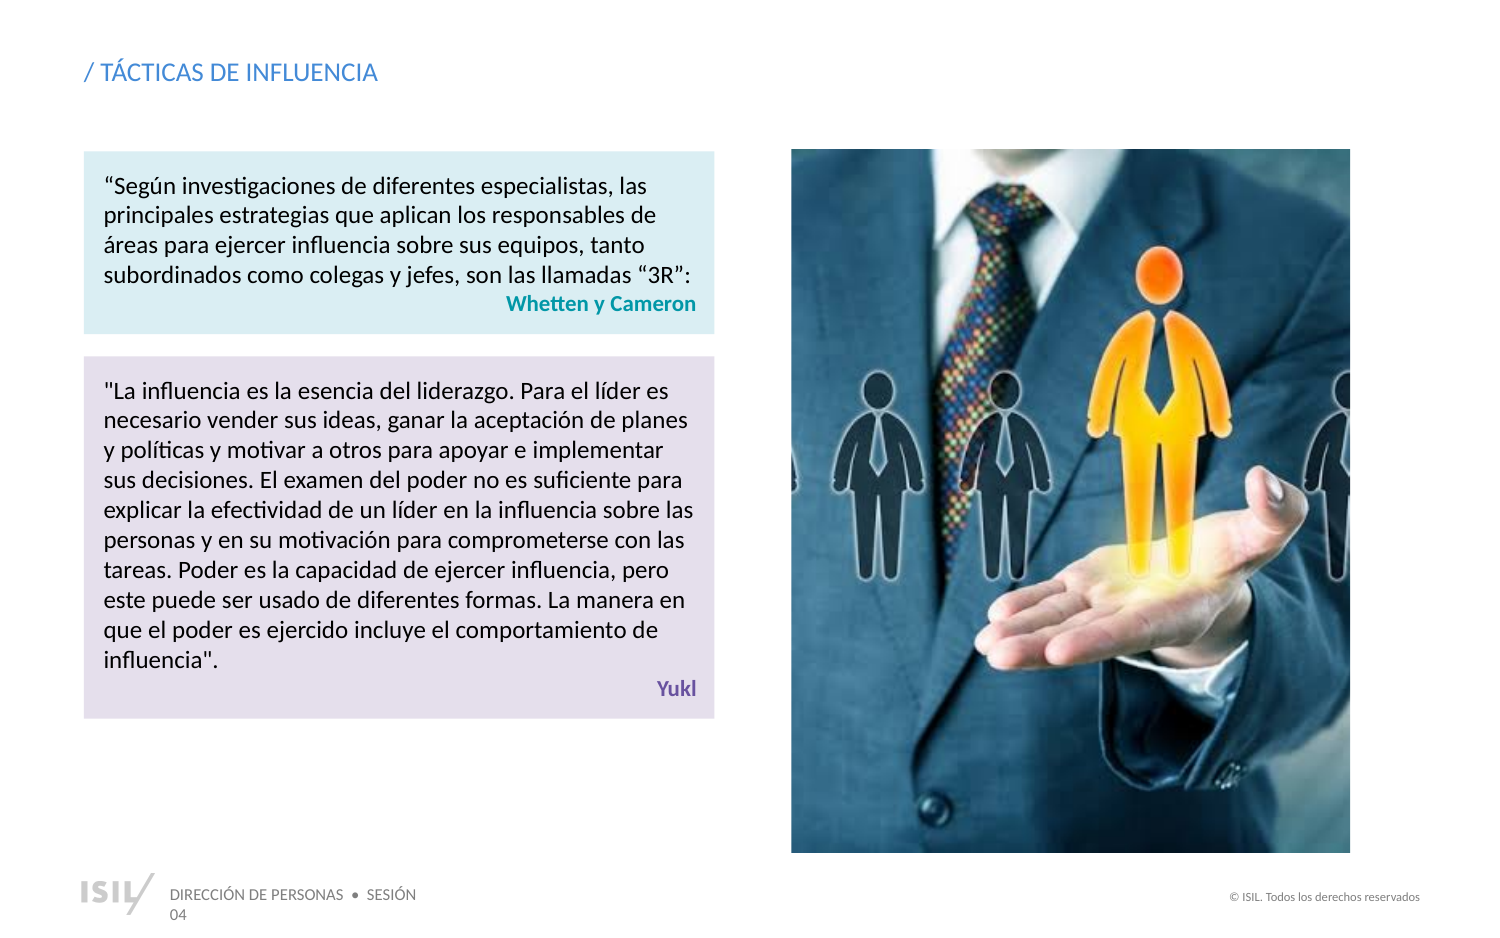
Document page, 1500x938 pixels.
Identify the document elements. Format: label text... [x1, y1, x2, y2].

text_box "La influencia es la esencia del liderazgo. Para el líder es necesario vender sus ideas, ganar la aceptación de planes y políticas y motivar a otros para apoyar e implementar sus decisiones. El examen del poder no es suficiente para explicar la efectividad de un líder en la influencia sobre las personas y en su motivación para comprometerse con las tareas. Poder es la capacidad de ejercer influencia, pero este puede ser usado de diferentes formas. La manera en que el poder es ejercido incluye el comportamiento de influencia". Yukl [83, 356, 715, 719]
picture [791, 149, 1351, 853]
text_box / TÁCTICAS DE INFLUENCIA [83, 54, 726, 87]
text_box “Según investigaciones de diferentes especialistas, las principales estrategias que aplican los responsables de áreas para ejercer influencia sobre sus equipos, tanto subordinados como colegas y jefes, son las llamadas “3R”: Whetten y Cameron [83, 151, 715, 335]
